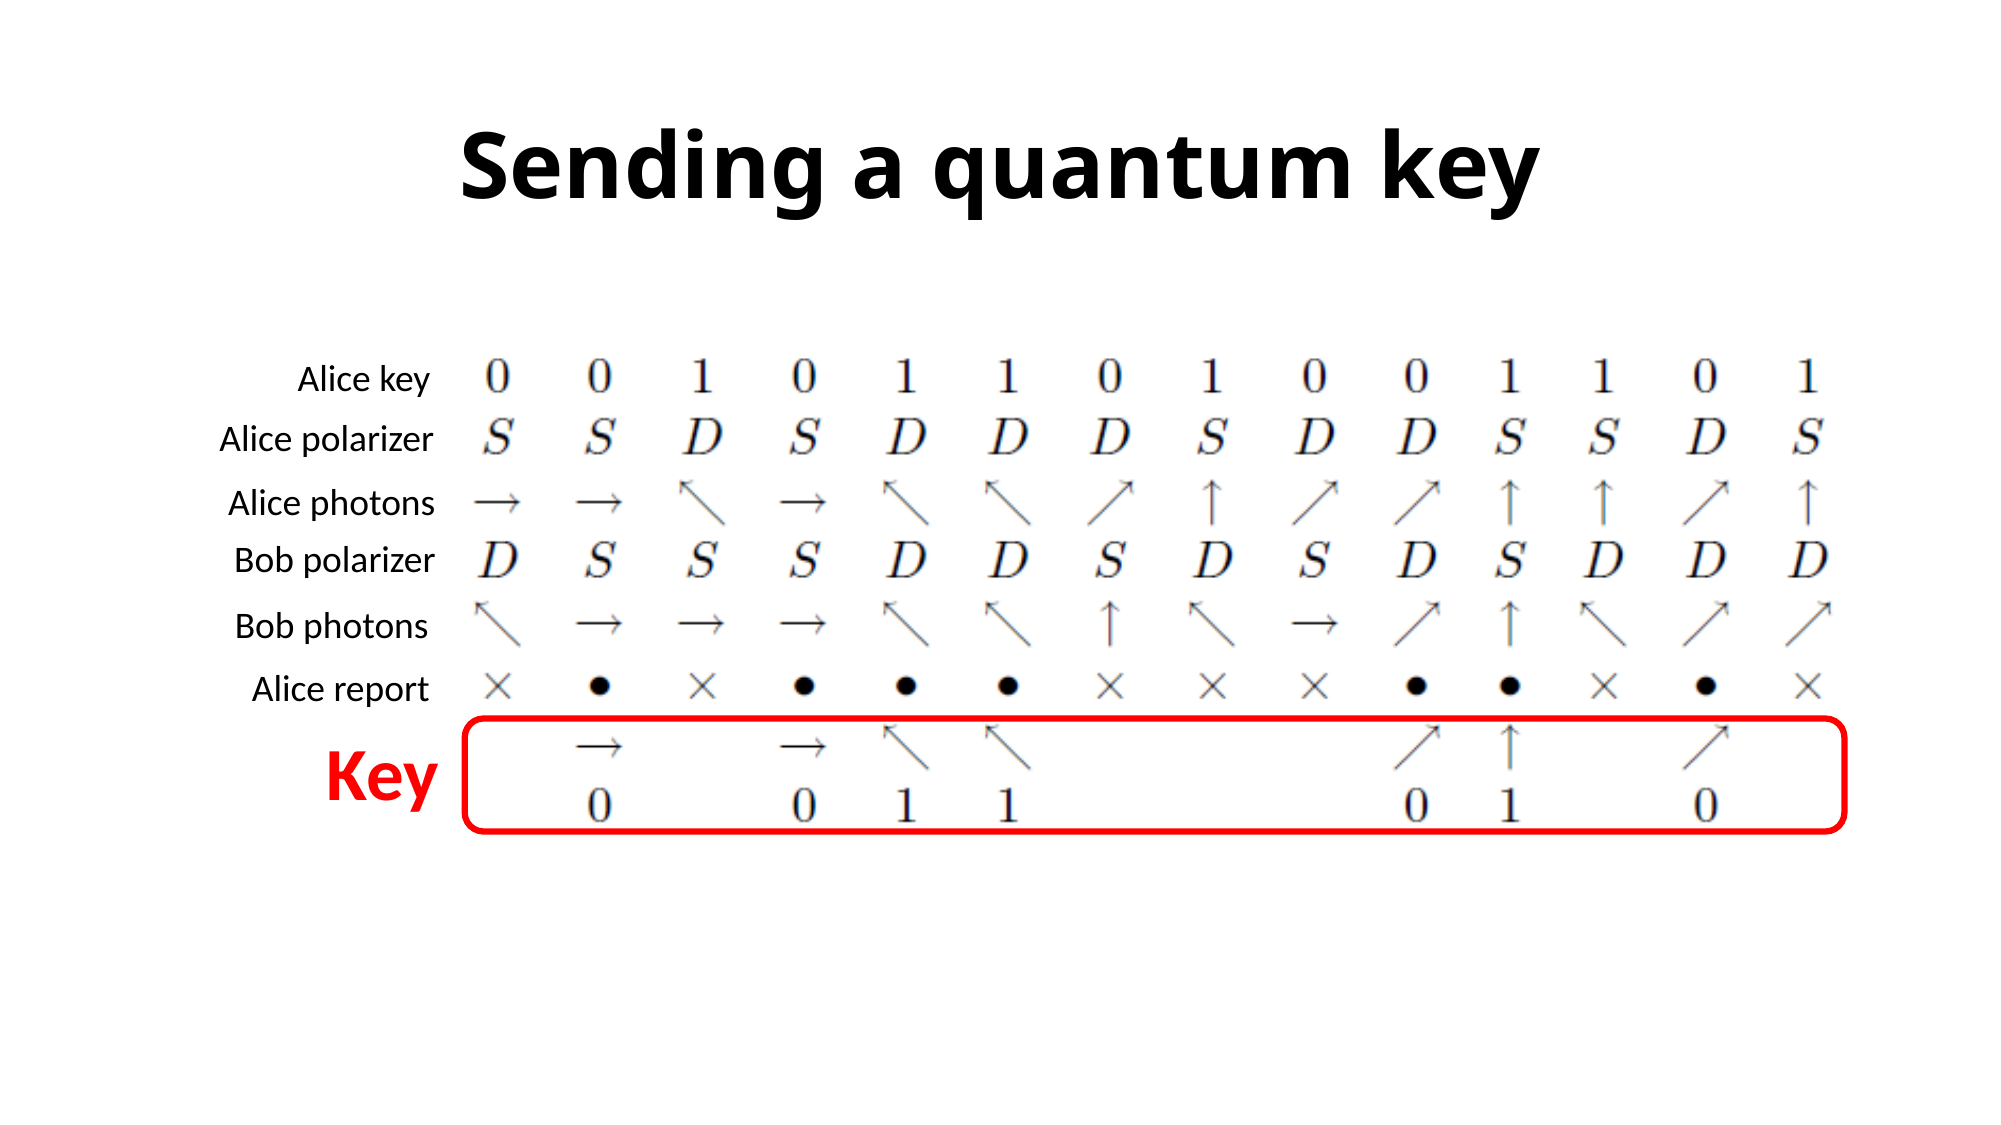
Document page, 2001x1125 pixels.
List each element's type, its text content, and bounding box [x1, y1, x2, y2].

text_box Alice report [237, 656, 445, 716]
text_box Alice polarizer [204, 406, 450, 467]
text_box Alice photons [213, 470, 451, 531]
text_box Bob polarizer [219, 527, 451, 588]
text_box Alice key [282, 346, 446, 406]
picture [454, 323, 1863, 865]
text_box Bob photons [219, 593, 444, 654]
title Sending a quantum key [137, 59, 1863, 278]
text_box Key [311, 718, 454, 824]
